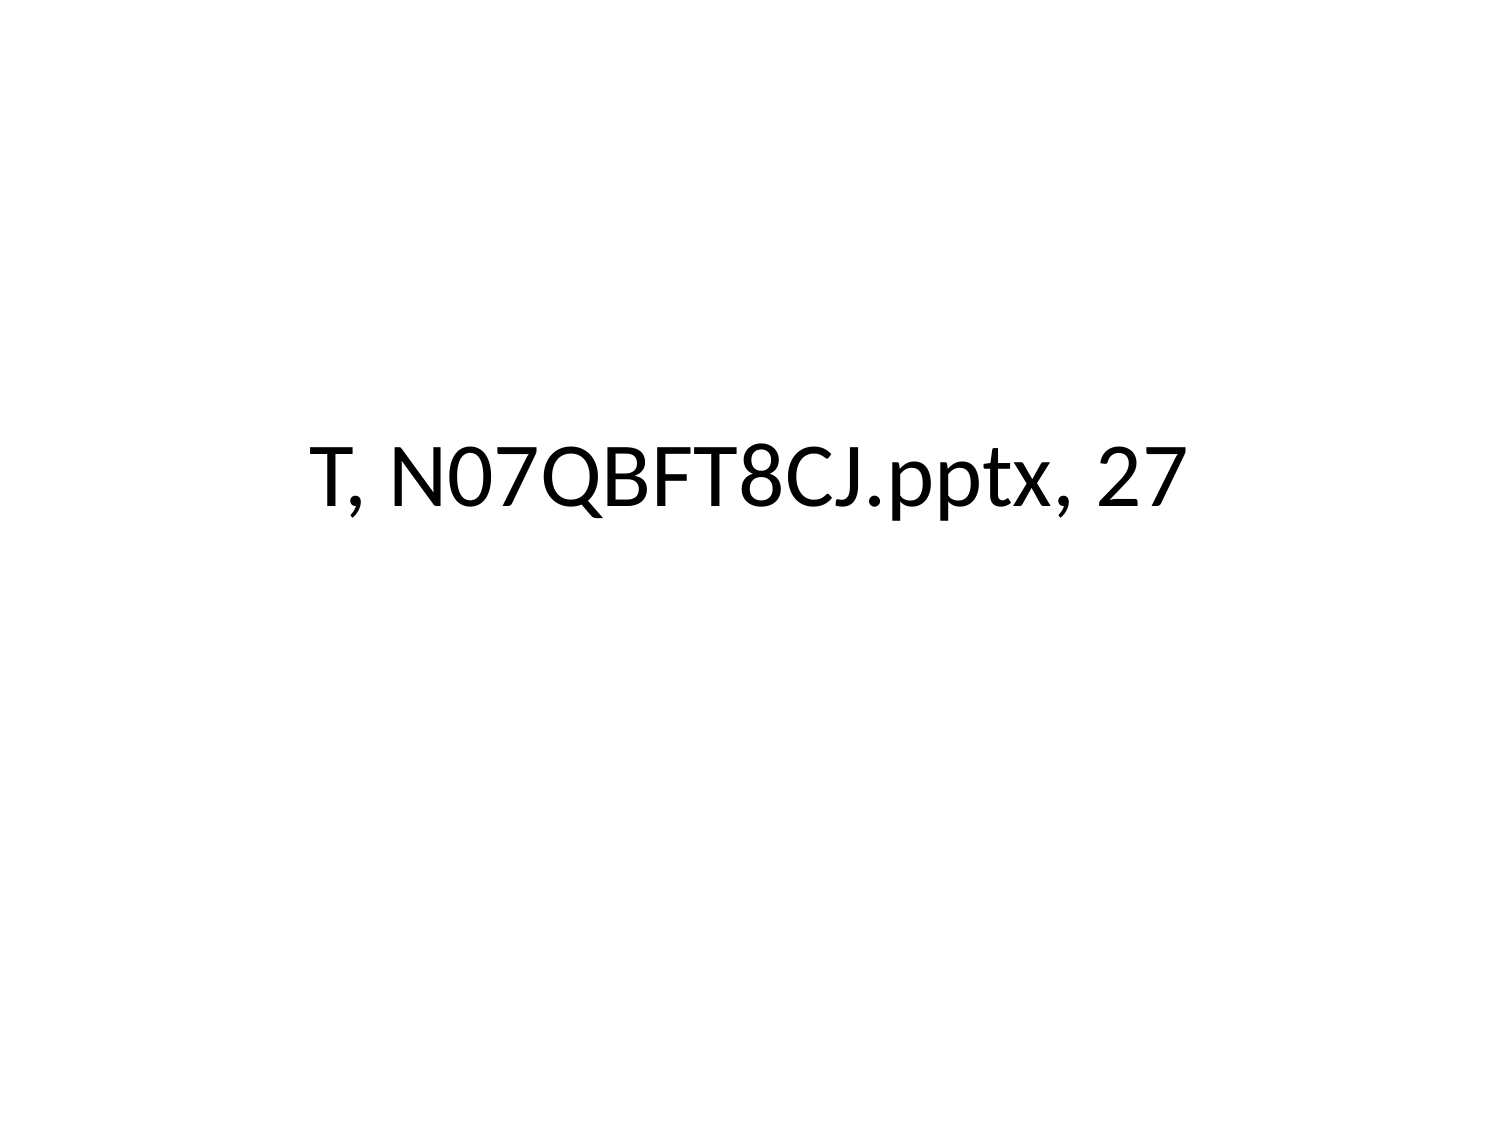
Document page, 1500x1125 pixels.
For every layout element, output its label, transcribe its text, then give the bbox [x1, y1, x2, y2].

title T, N07QBFT8CJ.pptx, 27 [112, 349, 1388, 591]
